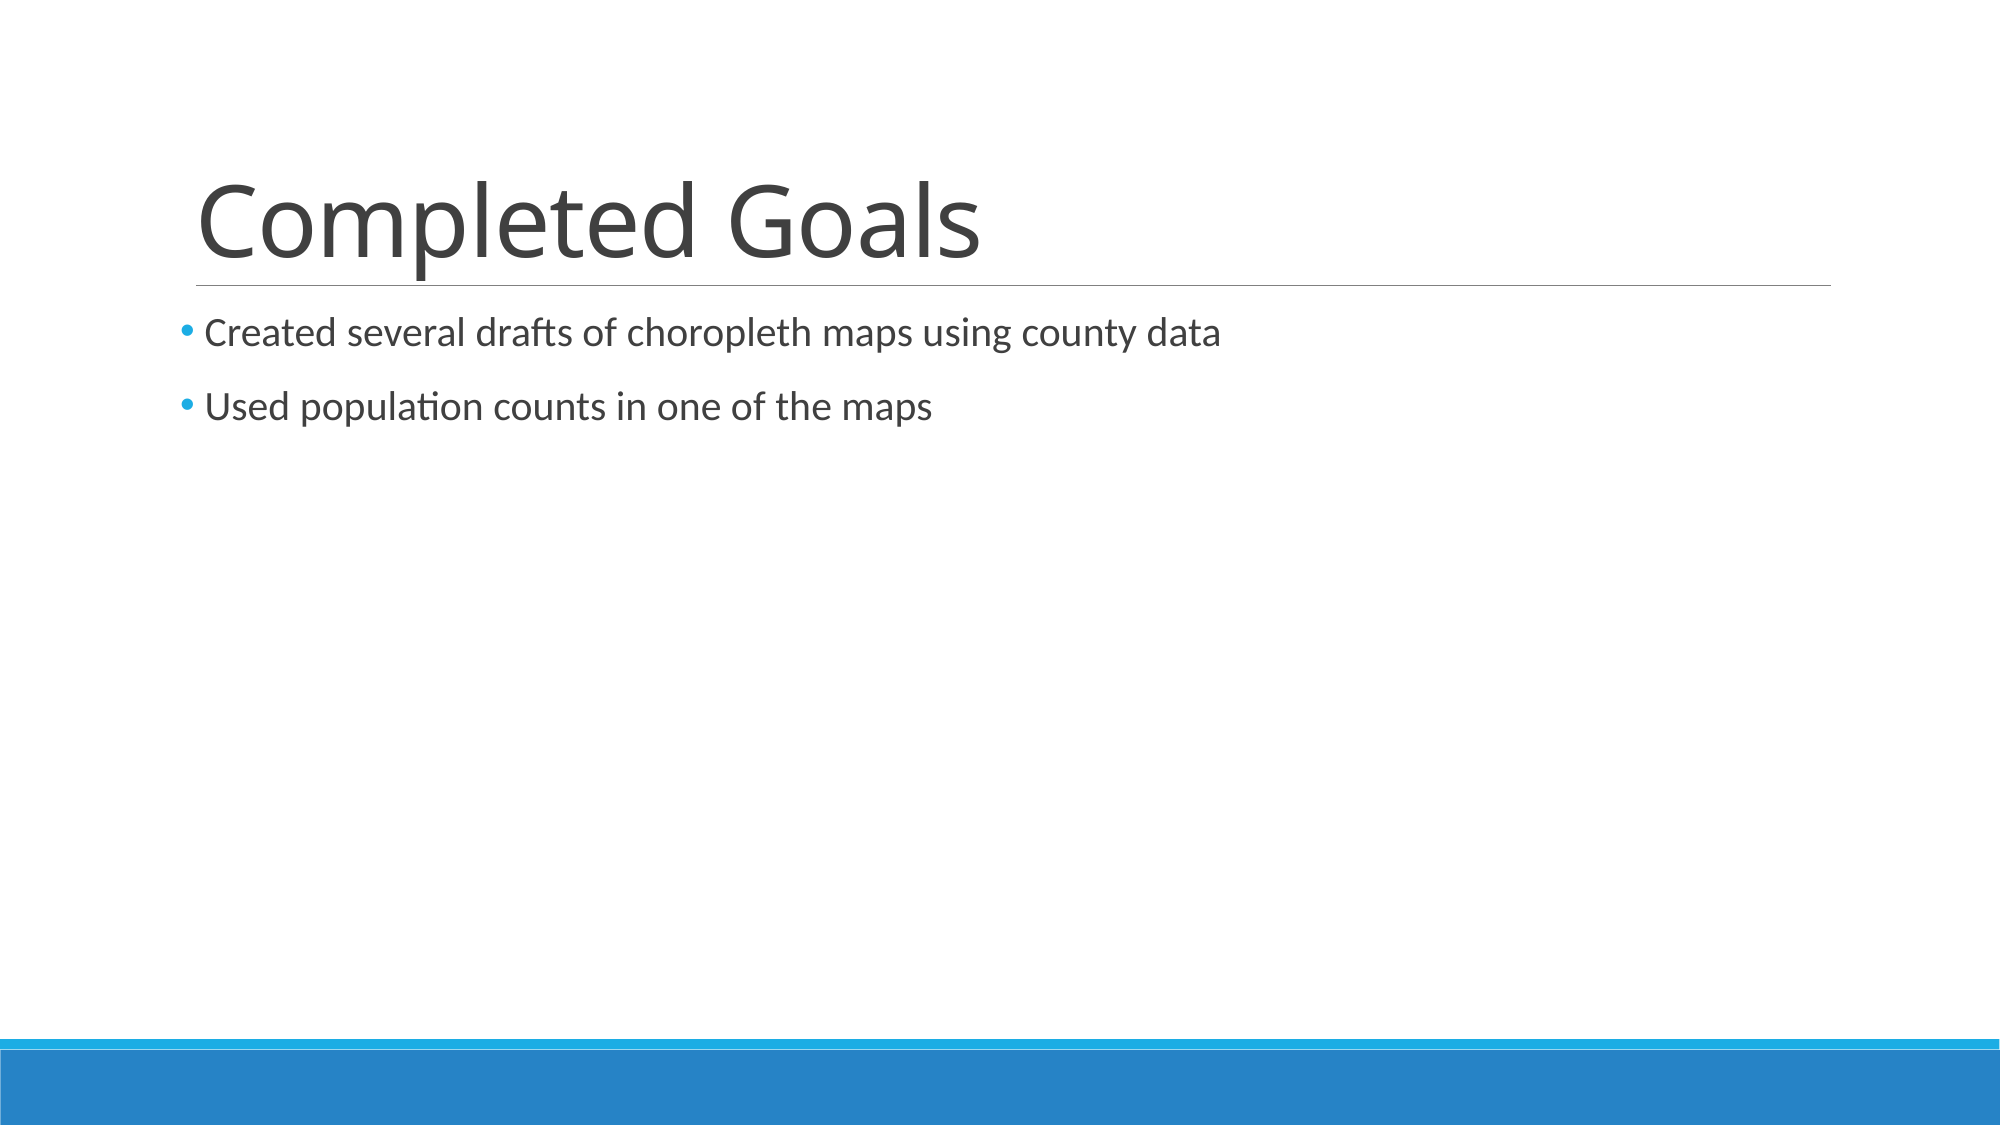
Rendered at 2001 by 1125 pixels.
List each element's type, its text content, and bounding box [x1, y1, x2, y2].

list Created several drafts of choropleth maps using county data Used population counts in one of the maps [180, 302, 1830, 963]
title Completed Goals [180, 47, 1830, 285]
